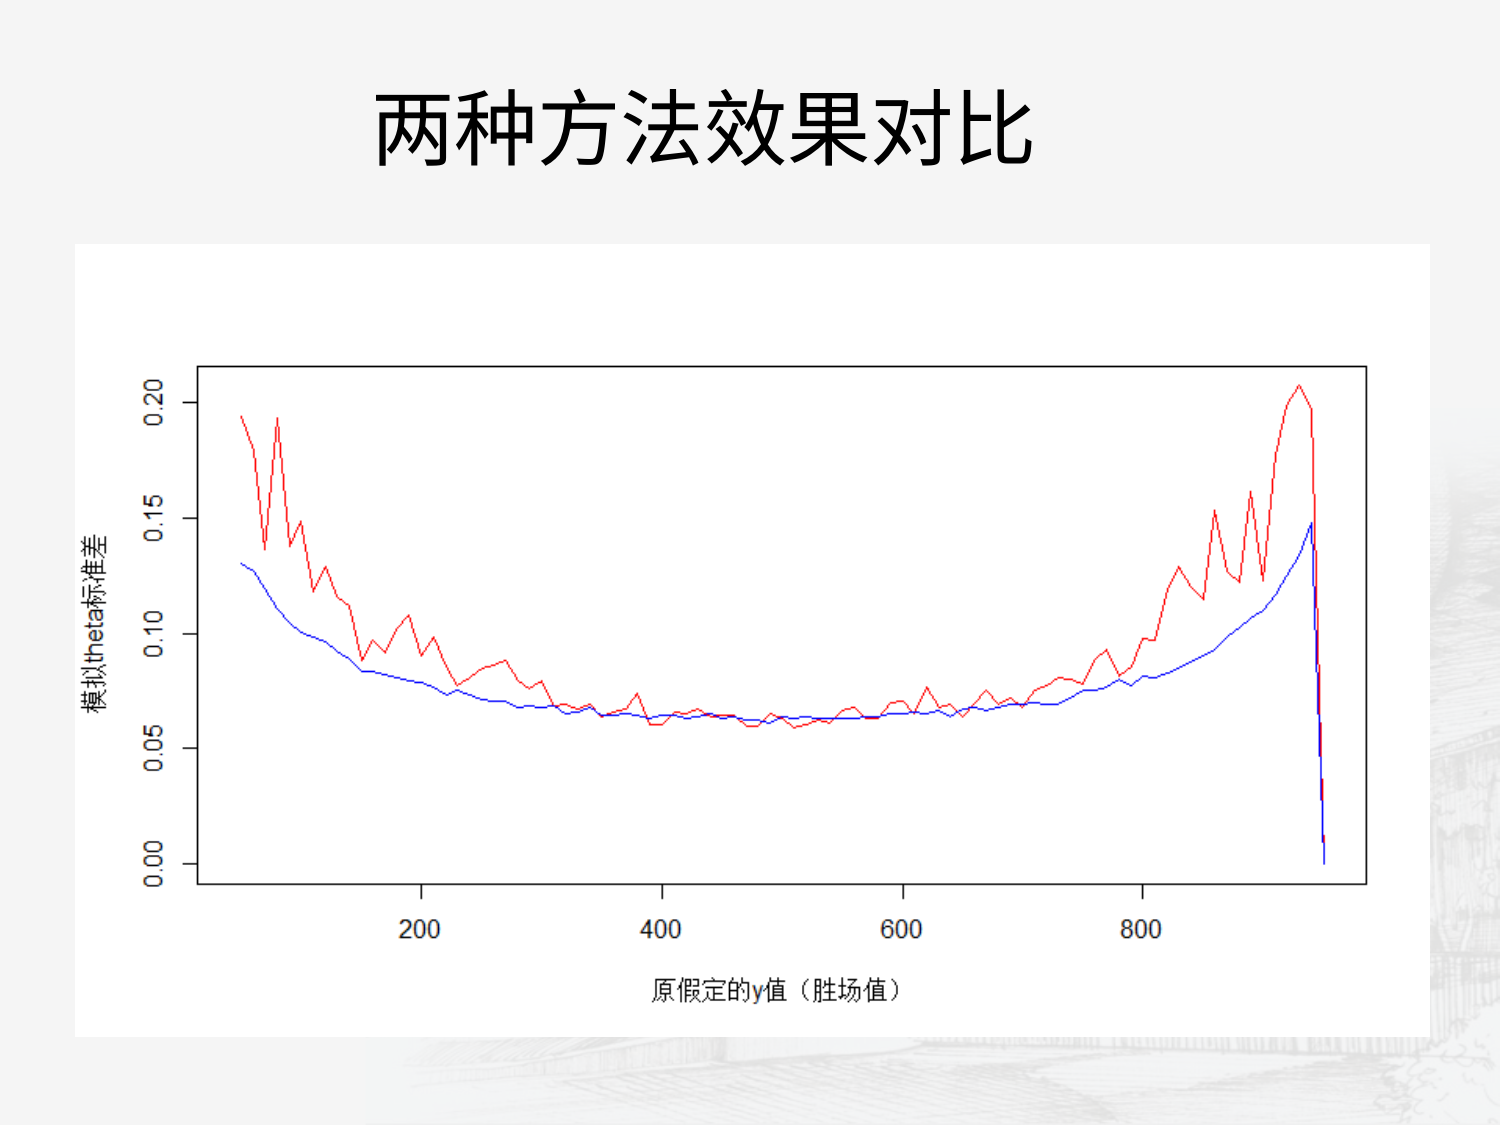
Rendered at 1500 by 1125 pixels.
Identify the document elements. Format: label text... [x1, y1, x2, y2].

picture [75, 244, 1430, 1037]
text_box 两种方法效果对比 [111, 68, 1414, 184]
